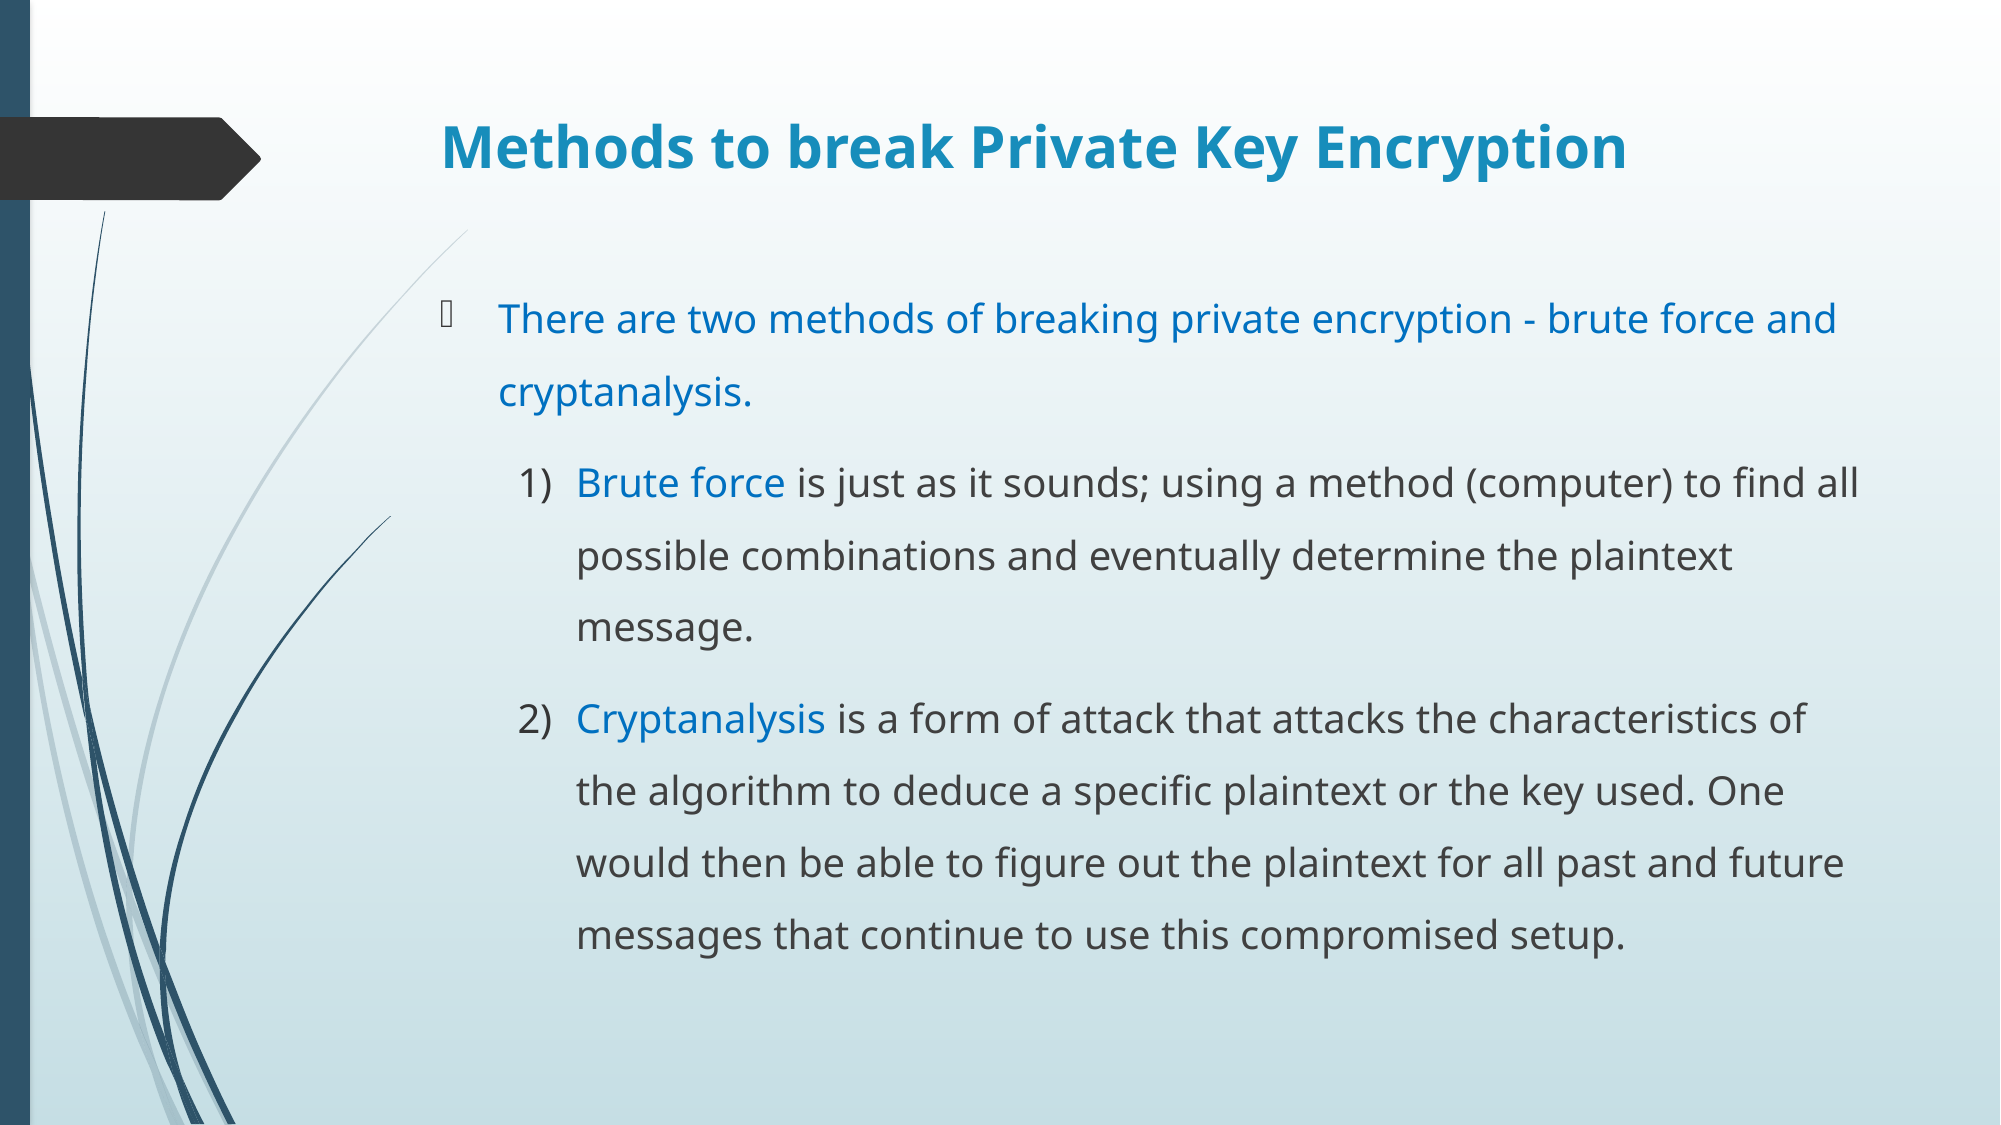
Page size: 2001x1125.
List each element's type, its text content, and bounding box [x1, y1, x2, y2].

list There are two methods of breaking private encryption - brute force and cryptanalysis. Brute force is just as it sounds; using a method (computer) to find all possible combinations and eventually determine the plaintext message. Cryptanalysis is a form of attack that attacks the characteristics of the algorithm to deduce a specific plaintext or the key used. One would then be able to figure out the plaintext for all past and future messages that continue to use this compromised setup. [424, 262, 1888, 970]
title Methods to break Private Key Encryption [425, 102, 1888, 228]
